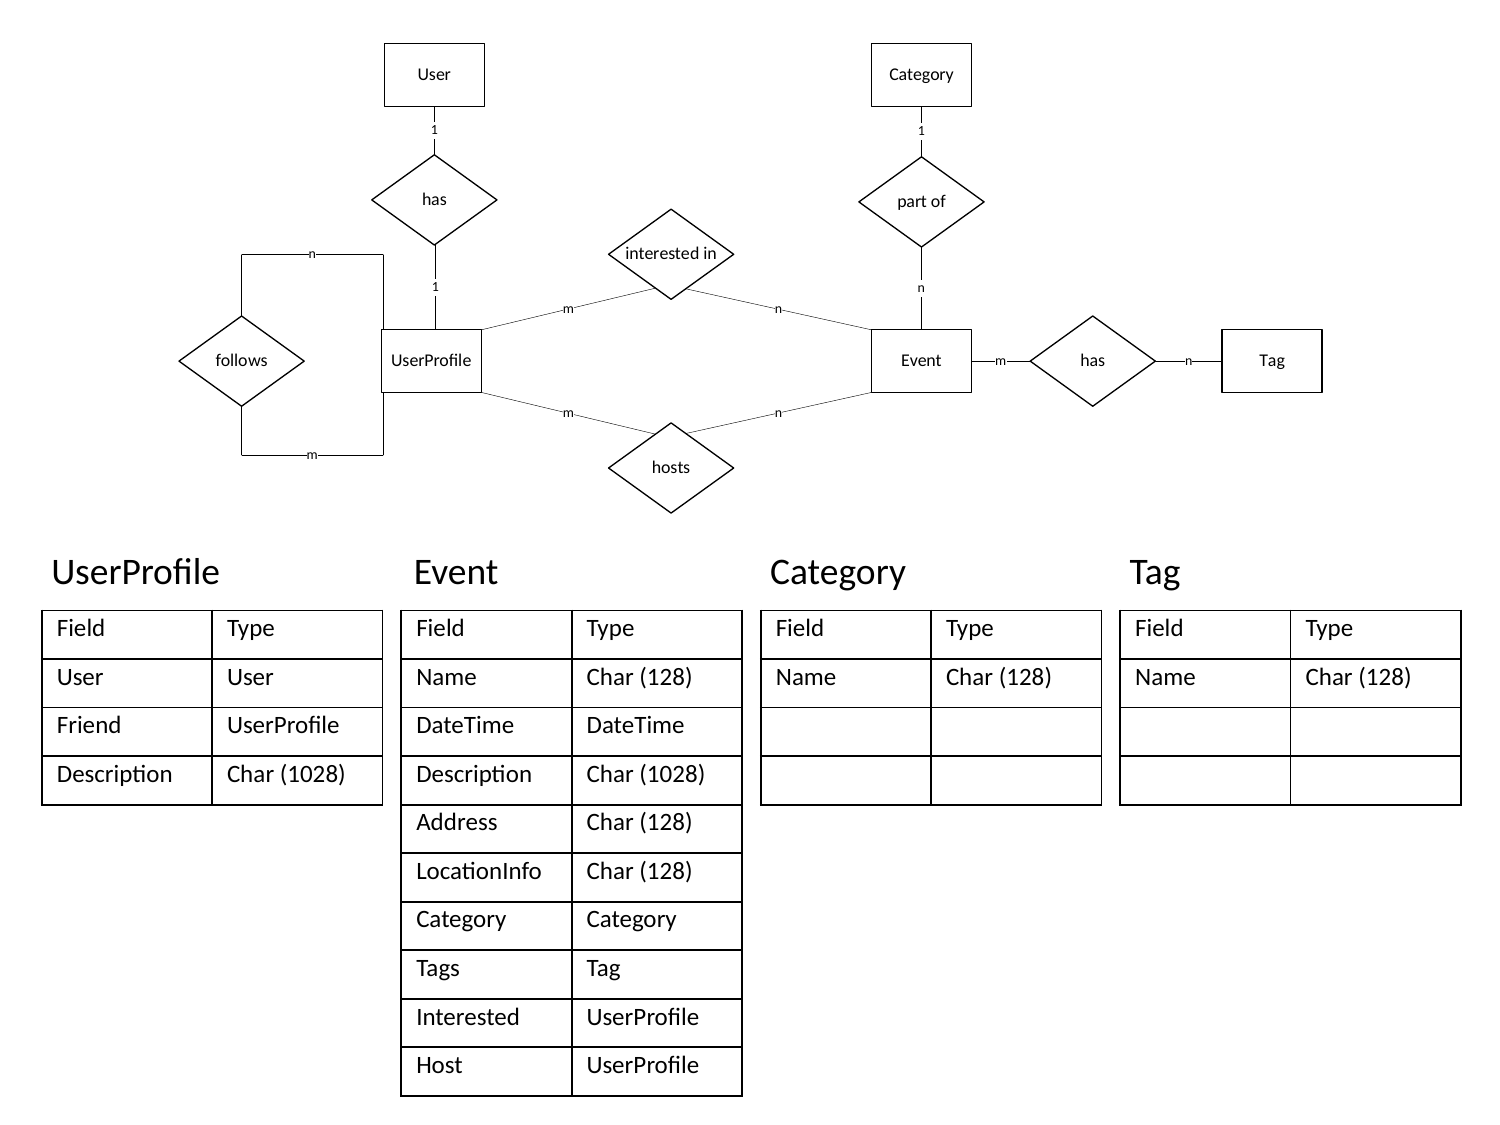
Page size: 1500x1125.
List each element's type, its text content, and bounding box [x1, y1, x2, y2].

table_cell Char (128) [932, 660, 1101, 707]
table_cell Tags [402, 951, 571, 998]
table_cell Interested [402, 1000, 571, 1046]
table_header Type [932, 611, 1101, 658]
table_cell Char (1028) [573, 757, 741, 804]
table_cell LocationInfo [402, 854, 571, 901]
table_cell Name [402, 660, 571, 707]
table_cell Name [762, 660, 930, 707]
picture [176, 41, 1324, 515]
table_cell UserProfile [573, 1048, 741, 1095]
text_box Event [399, 539, 602, 600]
table_cell Description [402, 757, 571, 804]
table_header Field [402, 611, 571, 658]
table_cell Description [43, 757, 211, 804]
table_header Type [573, 611, 741, 658]
table_cell [1291, 708, 1460, 755]
table_cell Address [402, 806, 571, 852]
table_cell UserProfile [573, 1000, 741, 1046]
table_cell UserProfile [213, 708, 382, 755]
table_cell Char (128) [573, 660, 741, 707]
table_cell User [213, 660, 382, 707]
table_cell Host [402, 1048, 571, 1095]
table_cell Category [573, 903, 741, 949]
table_cell [932, 708, 1101, 755]
table_cell Friend [43, 708, 211, 755]
table_cell DateTime [402, 708, 571, 755]
table_cell DateTime [573, 708, 741, 755]
table_cell User [43, 660, 211, 707]
table_header Field [762, 611, 930, 658]
text_box Category [755, 539, 959, 600]
text_box UserProfile [36, 539, 240, 600]
text_box Tag [1114, 539, 1318, 600]
table_cell Name [1121, 660, 1290, 707]
table_cell Tag [573, 951, 741, 998]
table_cell Category [402, 903, 571, 949]
table_header Type [1291, 611, 1460, 658]
table_header Field [1121, 611, 1290, 658]
table_cell Char (1028) [213, 757, 382, 804]
table_cell [1291, 757, 1460, 804]
table_cell [932, 757, 1101, 804]
table_cell [1121, 757, 1290, 804]
table_cell Char (128) [573, 806, 741, 852]
table_cell Char (128) [573, 854, 741, 901]
table_header Type [213, 611, 382, 658]
table_cell [762, 708, 930, 755]
table_cell Char (128) [1291, 660, 1460, 707]
table_cell [1121, 708, 1290, 755]
table_cell [762, 757, 930, 804]
table_header Field [43, 611, 211, 658]
